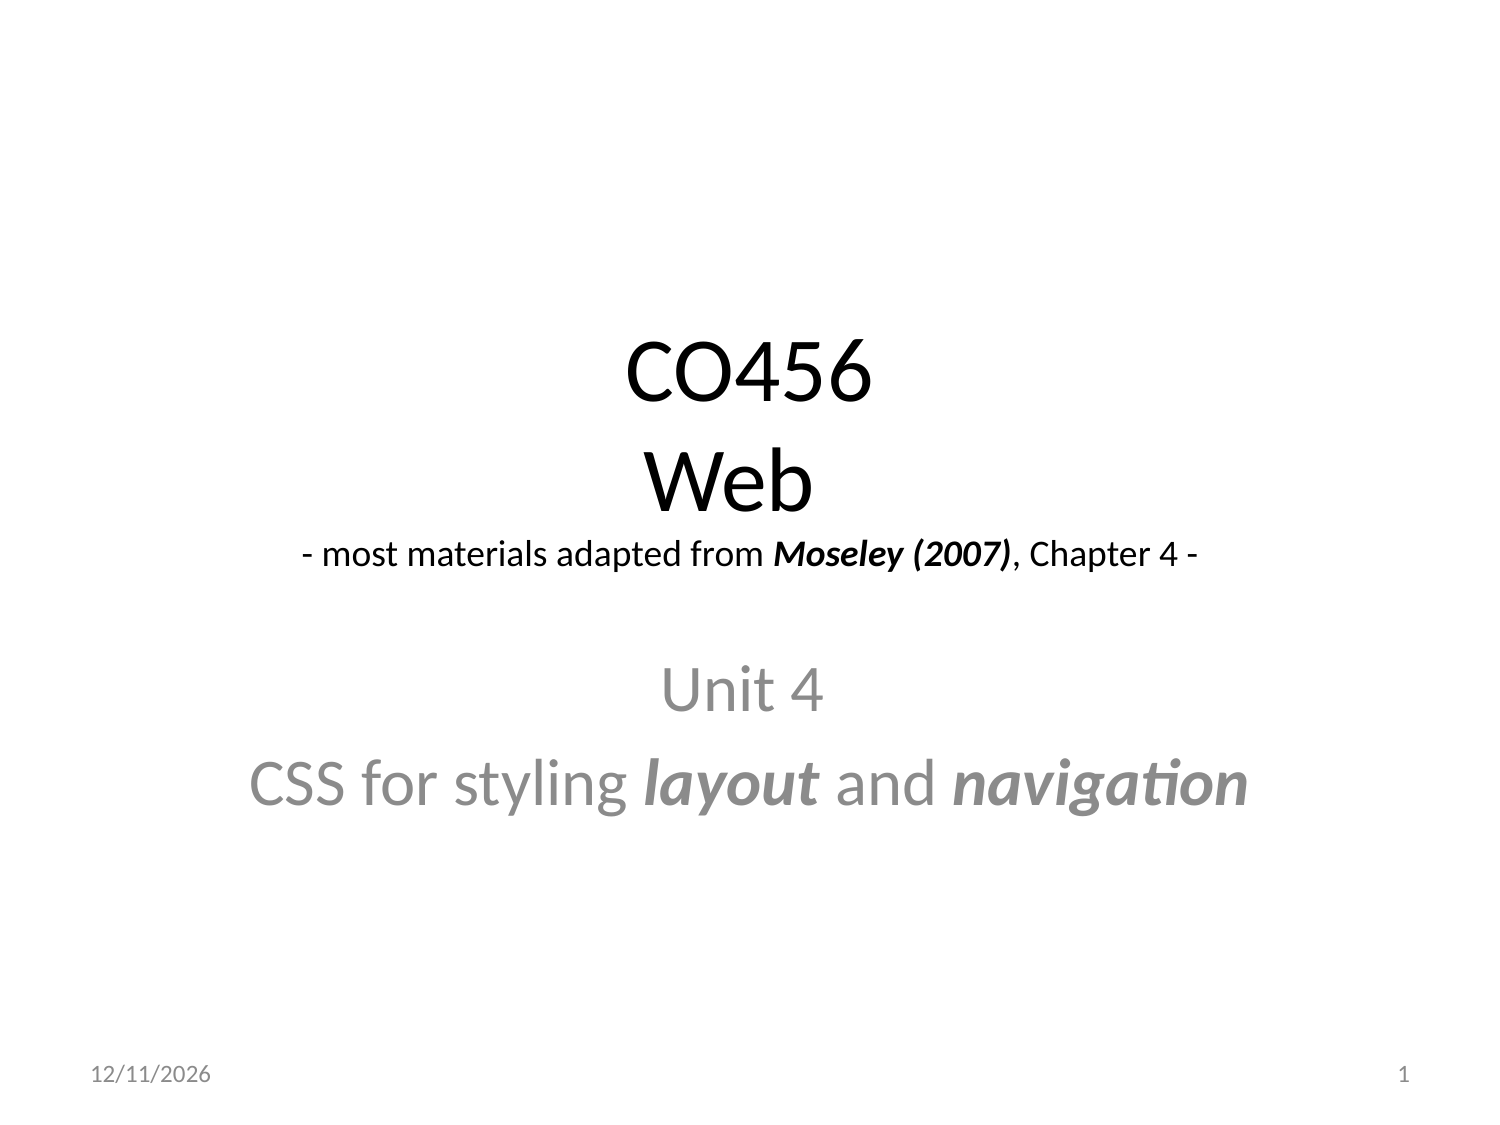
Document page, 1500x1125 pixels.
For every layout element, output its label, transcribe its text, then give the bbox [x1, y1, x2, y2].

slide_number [75, 1042, 425, 1103]
subtitle Unit 4 CSS for styling layout and navigation [224, 637, 1276, 926]
title CO456 Web - most materials adapted from Moseley (2007), Chapter 4 - [112, 321, 1388, 563]
slide_number 1 [1074, 1042, 1425, 1103]
